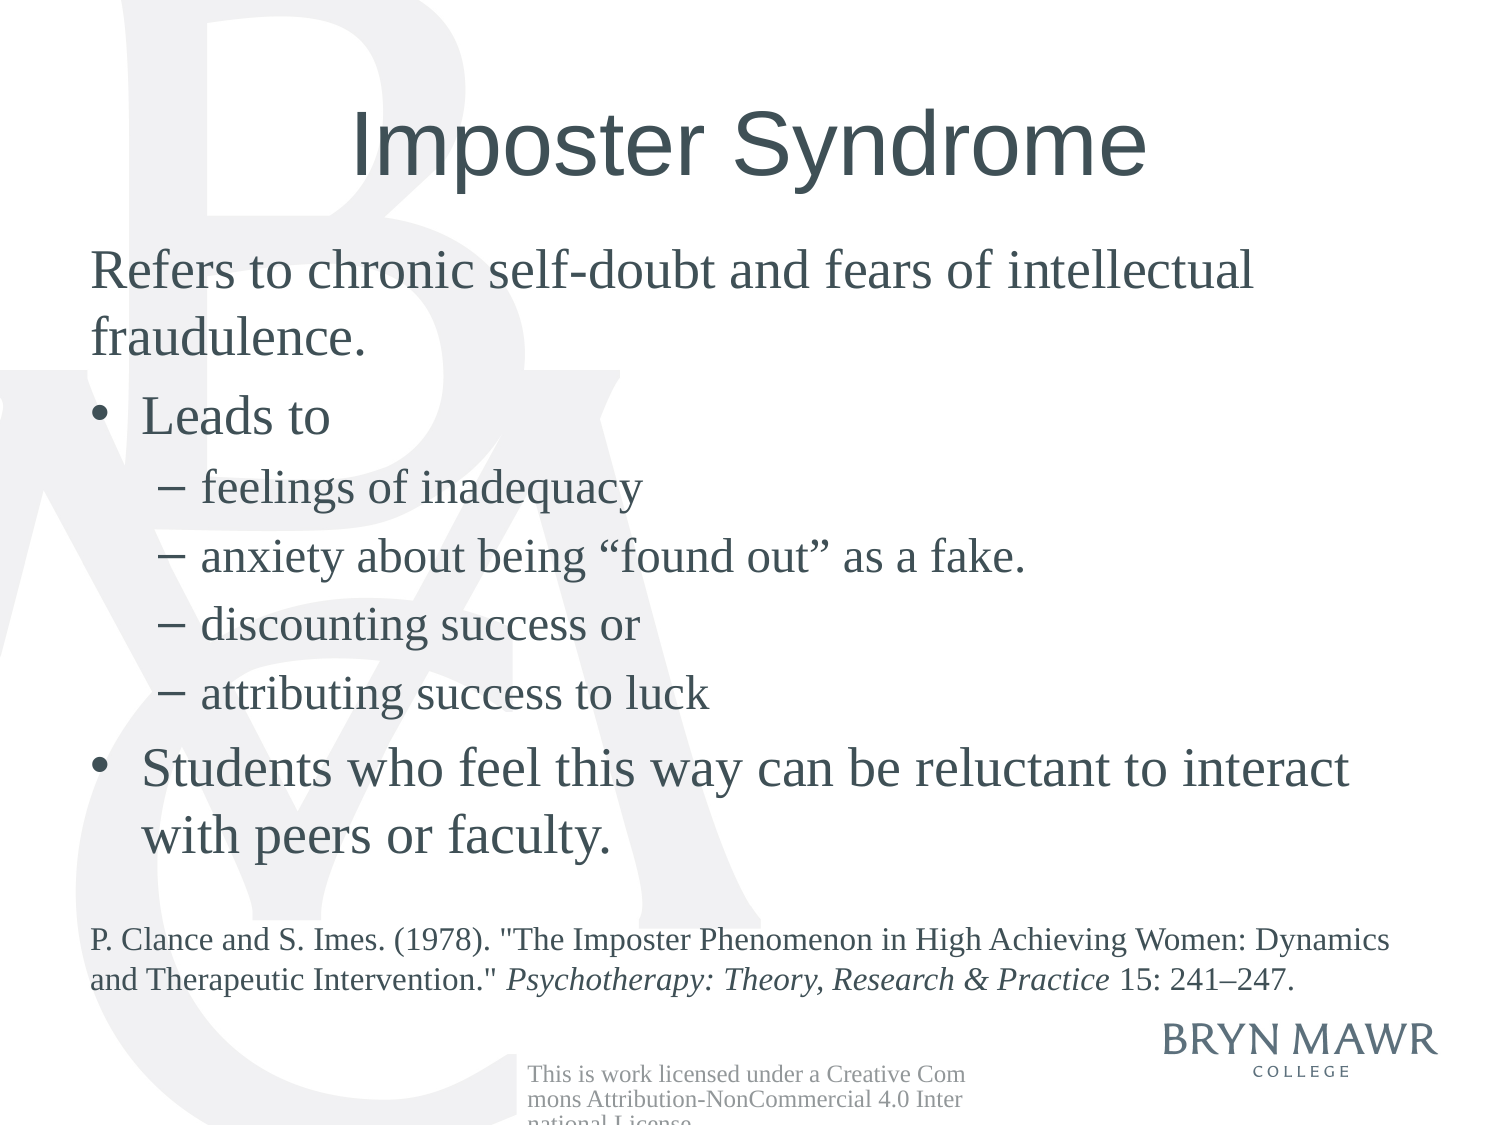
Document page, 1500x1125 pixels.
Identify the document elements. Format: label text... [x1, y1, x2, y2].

picture [0, 0, 1500, 1125]
title Imposter Syndrome [75, 45, 1425, 224]
footer This is work licensed under a Creative Commons Attribution-NonCommercial 4.0 International License [512, 1042, 988, 1103]
list Refers to chronic self-doubt and fears of intellectual fraudulence. Leads to feelings of inadequacy anxiety about being “found out” as a fake. discounting success or attributing success to luck Students who feel this way can be reluctant to interact with peers or faculty. P. Clance and S. Imes. (1978). "The Imposter Phenomenon in High Achieving Women: Dynamics and Therapeutic Intervention." Psychotherapy: Theory, Research & Practice 15: 241–247. [75, 224, 1425, 1005]
